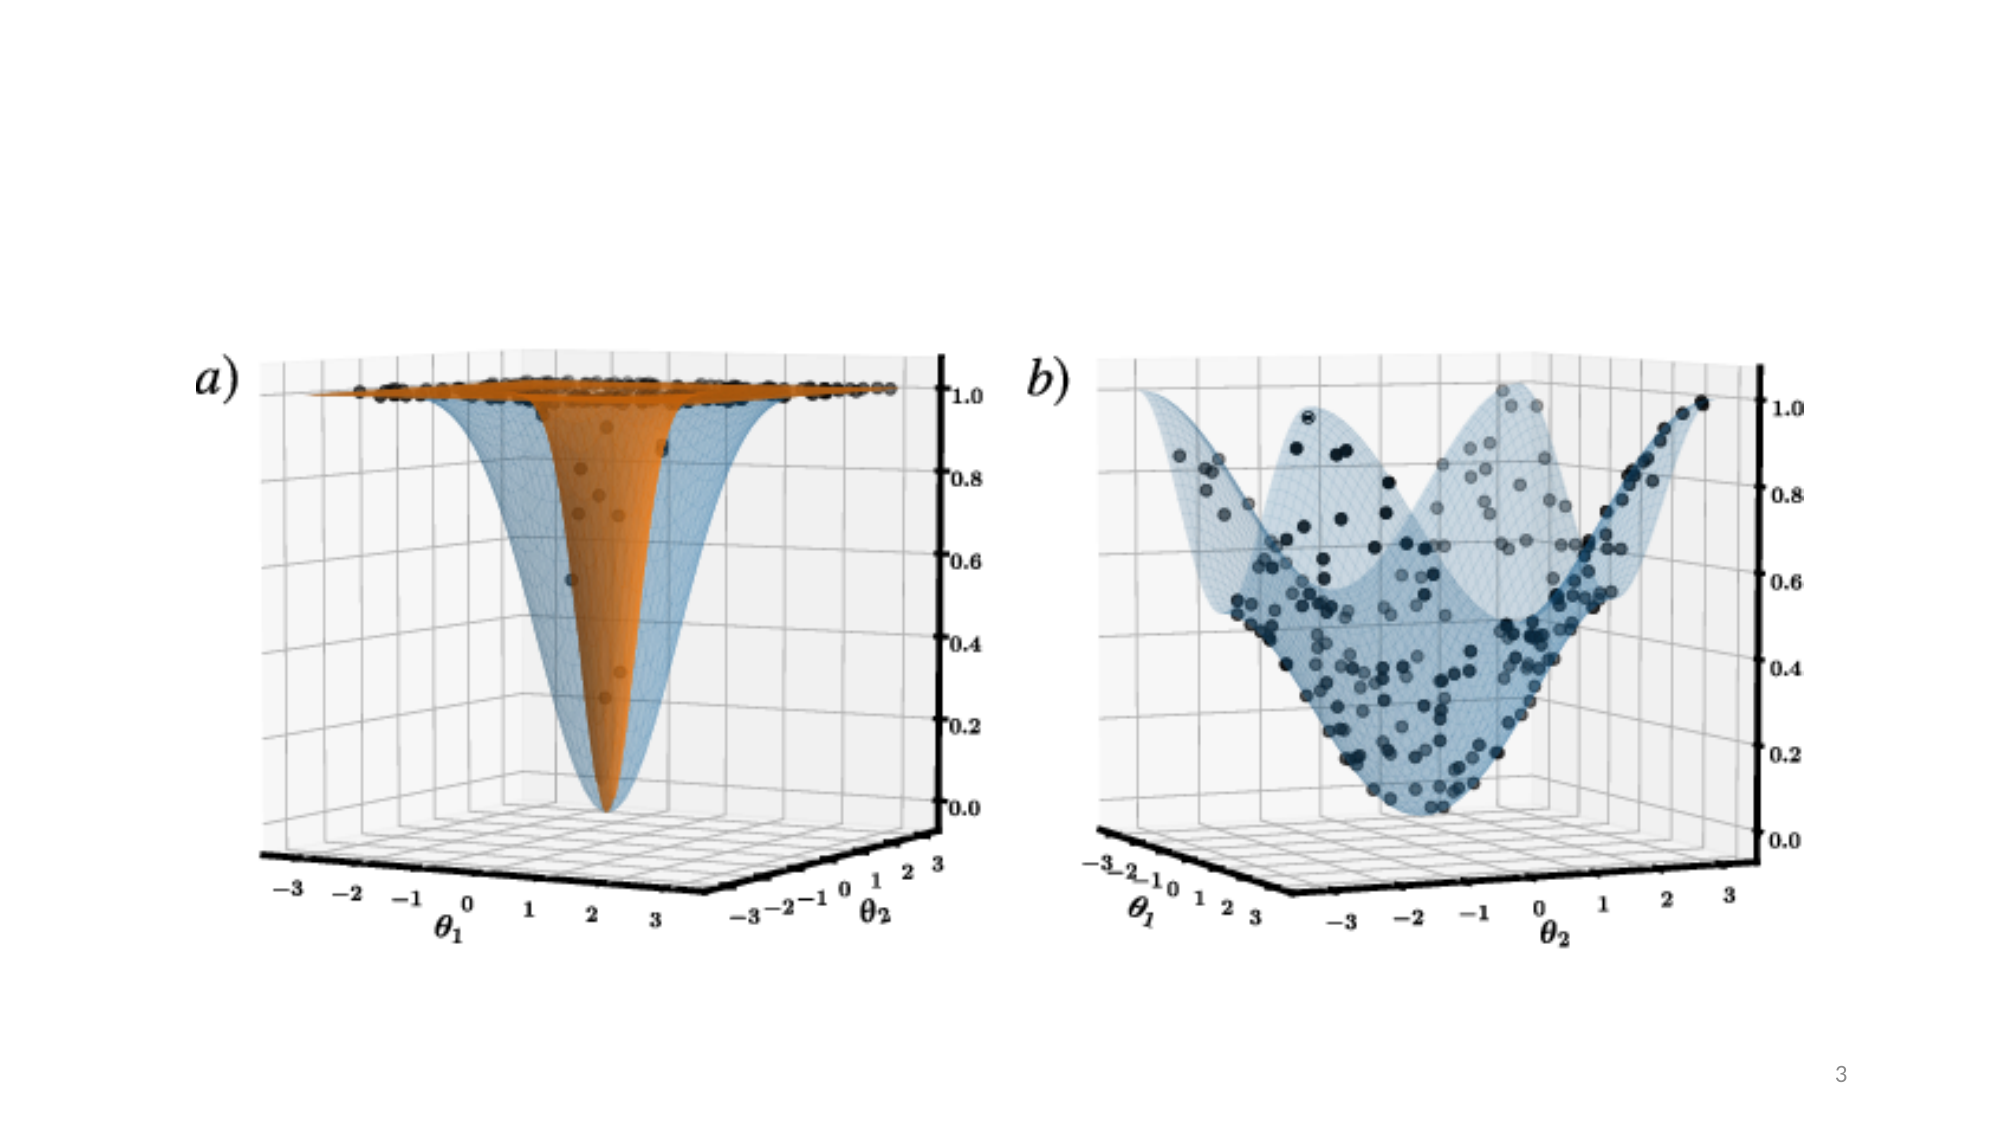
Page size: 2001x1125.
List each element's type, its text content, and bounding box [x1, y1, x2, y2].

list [196, 345, 1804, 951]
slide_number 3 [1412, 1042, 1863, 1103]
